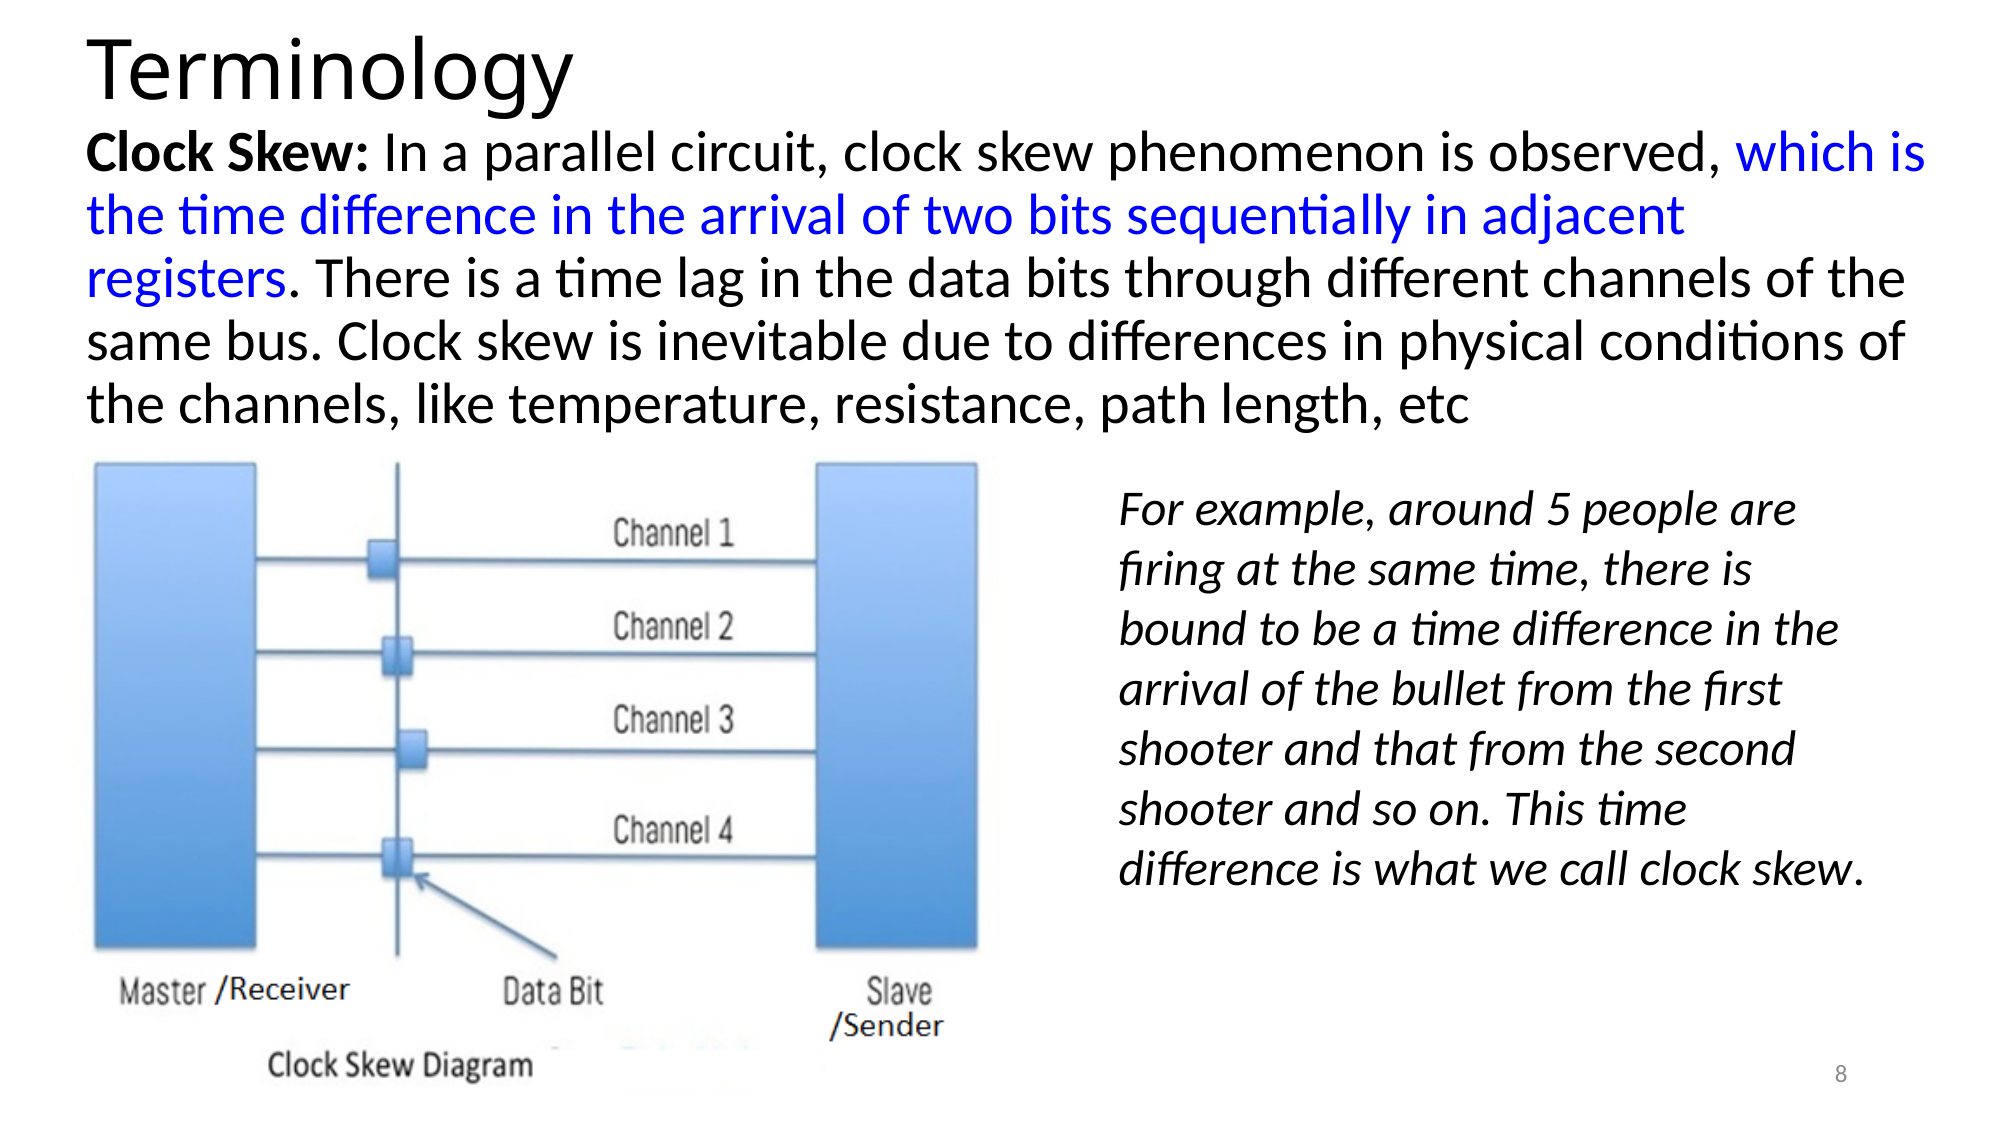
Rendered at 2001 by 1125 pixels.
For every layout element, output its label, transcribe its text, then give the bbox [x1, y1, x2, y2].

slide_number 8 [1412, 1042, 1863, 1103]
list Clock Skew: In a parallel circuit, clock skew phenomenon is observed, which is the time difference in the arrival of two bits sequentially in adjacent registers. There is a time lag in the data bits through different channels of the same bus. Clock skew is inevitable due to differences in physical conditions of the channels, like temperature, resistance, path length, etc [71, 113, 1966, 1085]
text_box For example, around 5 people are firing at the same time, there is bound to be a time difference in the arrival of the bullet from the first shooter and that from the second shooter and so on. This time difference is what we call clock skew. [1103, 468, 1902, 949]
picture [71, 456, 1007, 1125]
title Terminology [71, 25, 1946, 113]
